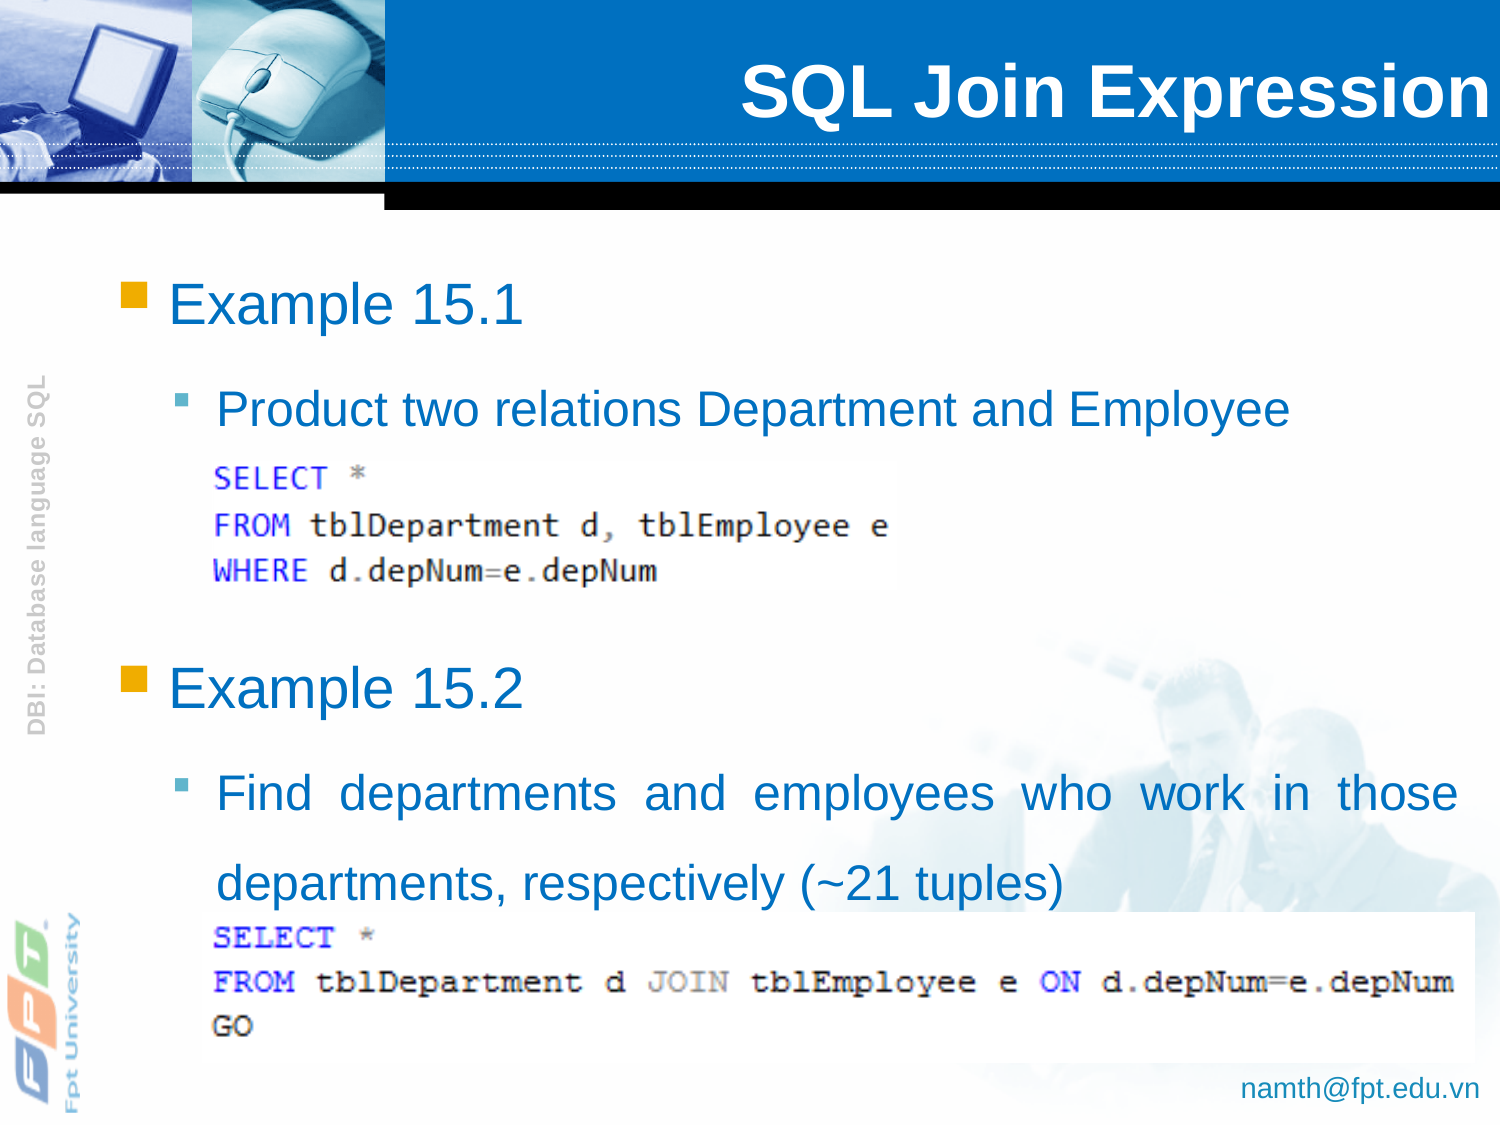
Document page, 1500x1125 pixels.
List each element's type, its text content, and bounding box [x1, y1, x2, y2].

title SQL Join Expression [387, 0, 1500, 175]
picture [0, 0, 385, 181]
list Example 15.1 Product two relations Department and Employee Example 15.2 Find departments and employees who work in those departments, respectively (~21 tuples) [87, 216, 1475, 1050]
picture [0, 194, 1500, 1125]
